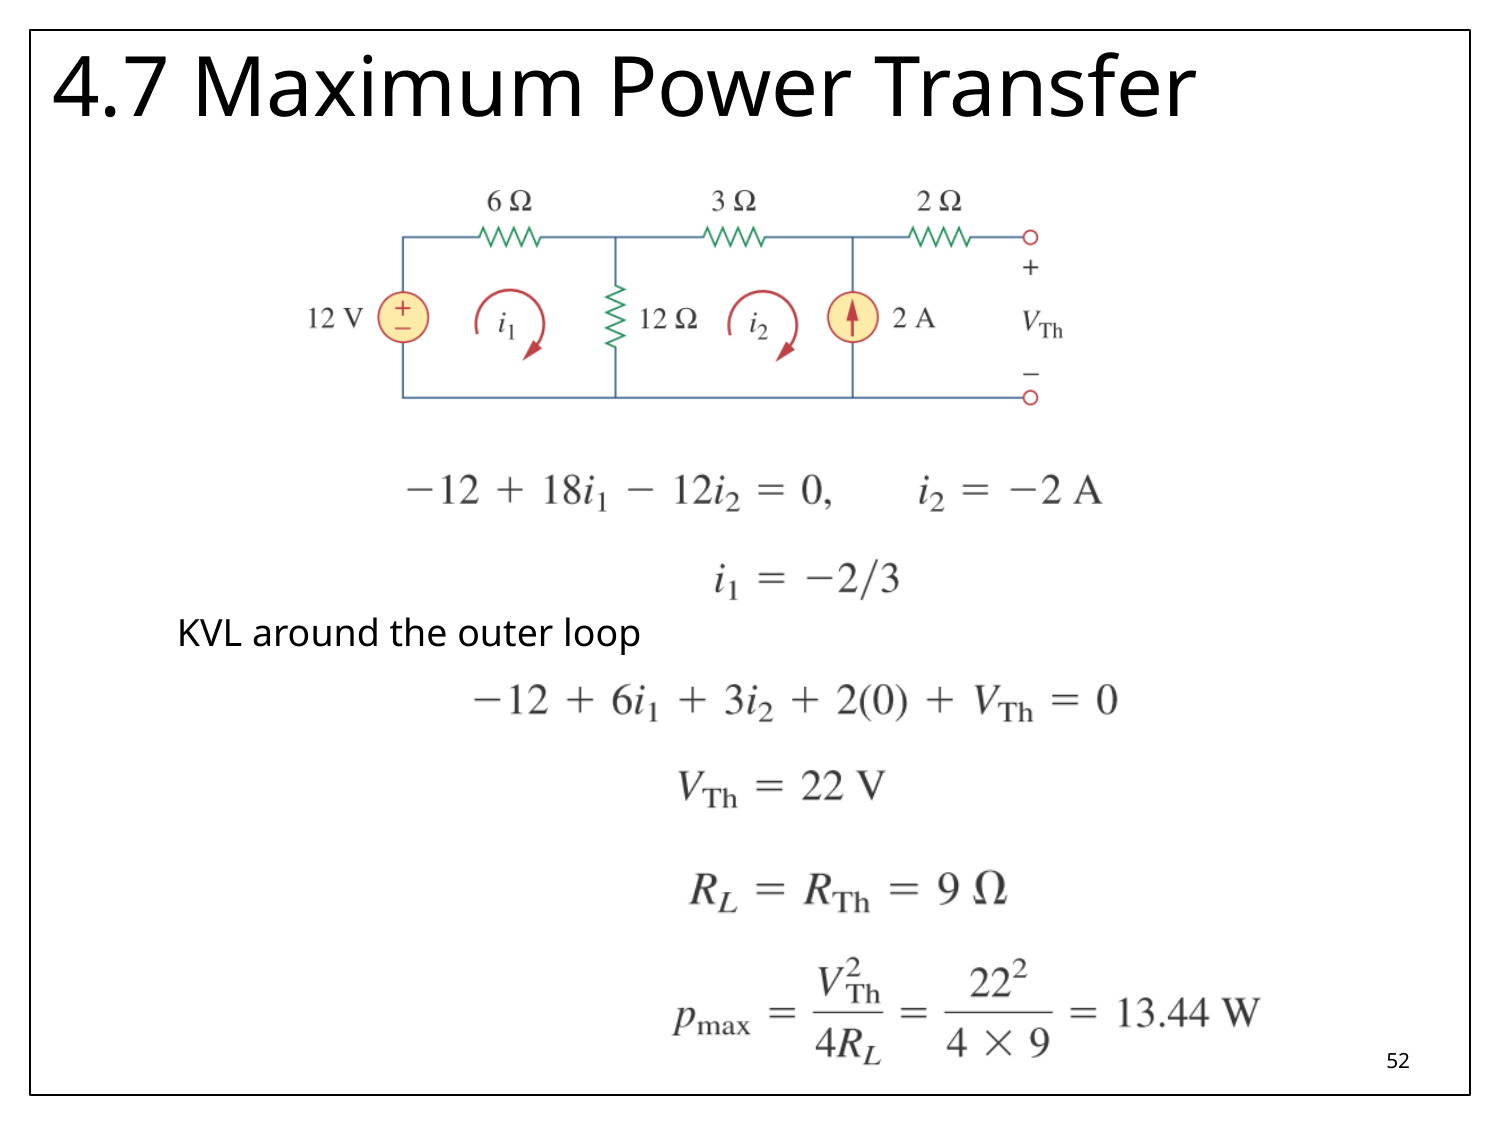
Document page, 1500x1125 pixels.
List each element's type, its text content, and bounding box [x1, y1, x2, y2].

picture [677, 846, 1026, 926]
picture [657, 949, 1276, 1076]
title 4.7 Maximum Power Transfer [37, 0, 1463, 179]
picture [660, 745, 897, 826]
picture [399, 449, 1148, 538]
picture [706, 553, 901, 613]
text_box KVL around the outer loop [162, 601, 657, 662]
picture [308, 181, 1072, 426]
slide_number 52 [1074, 1024, 1425, 1100]
picture [462, 662, 1148, 735]
